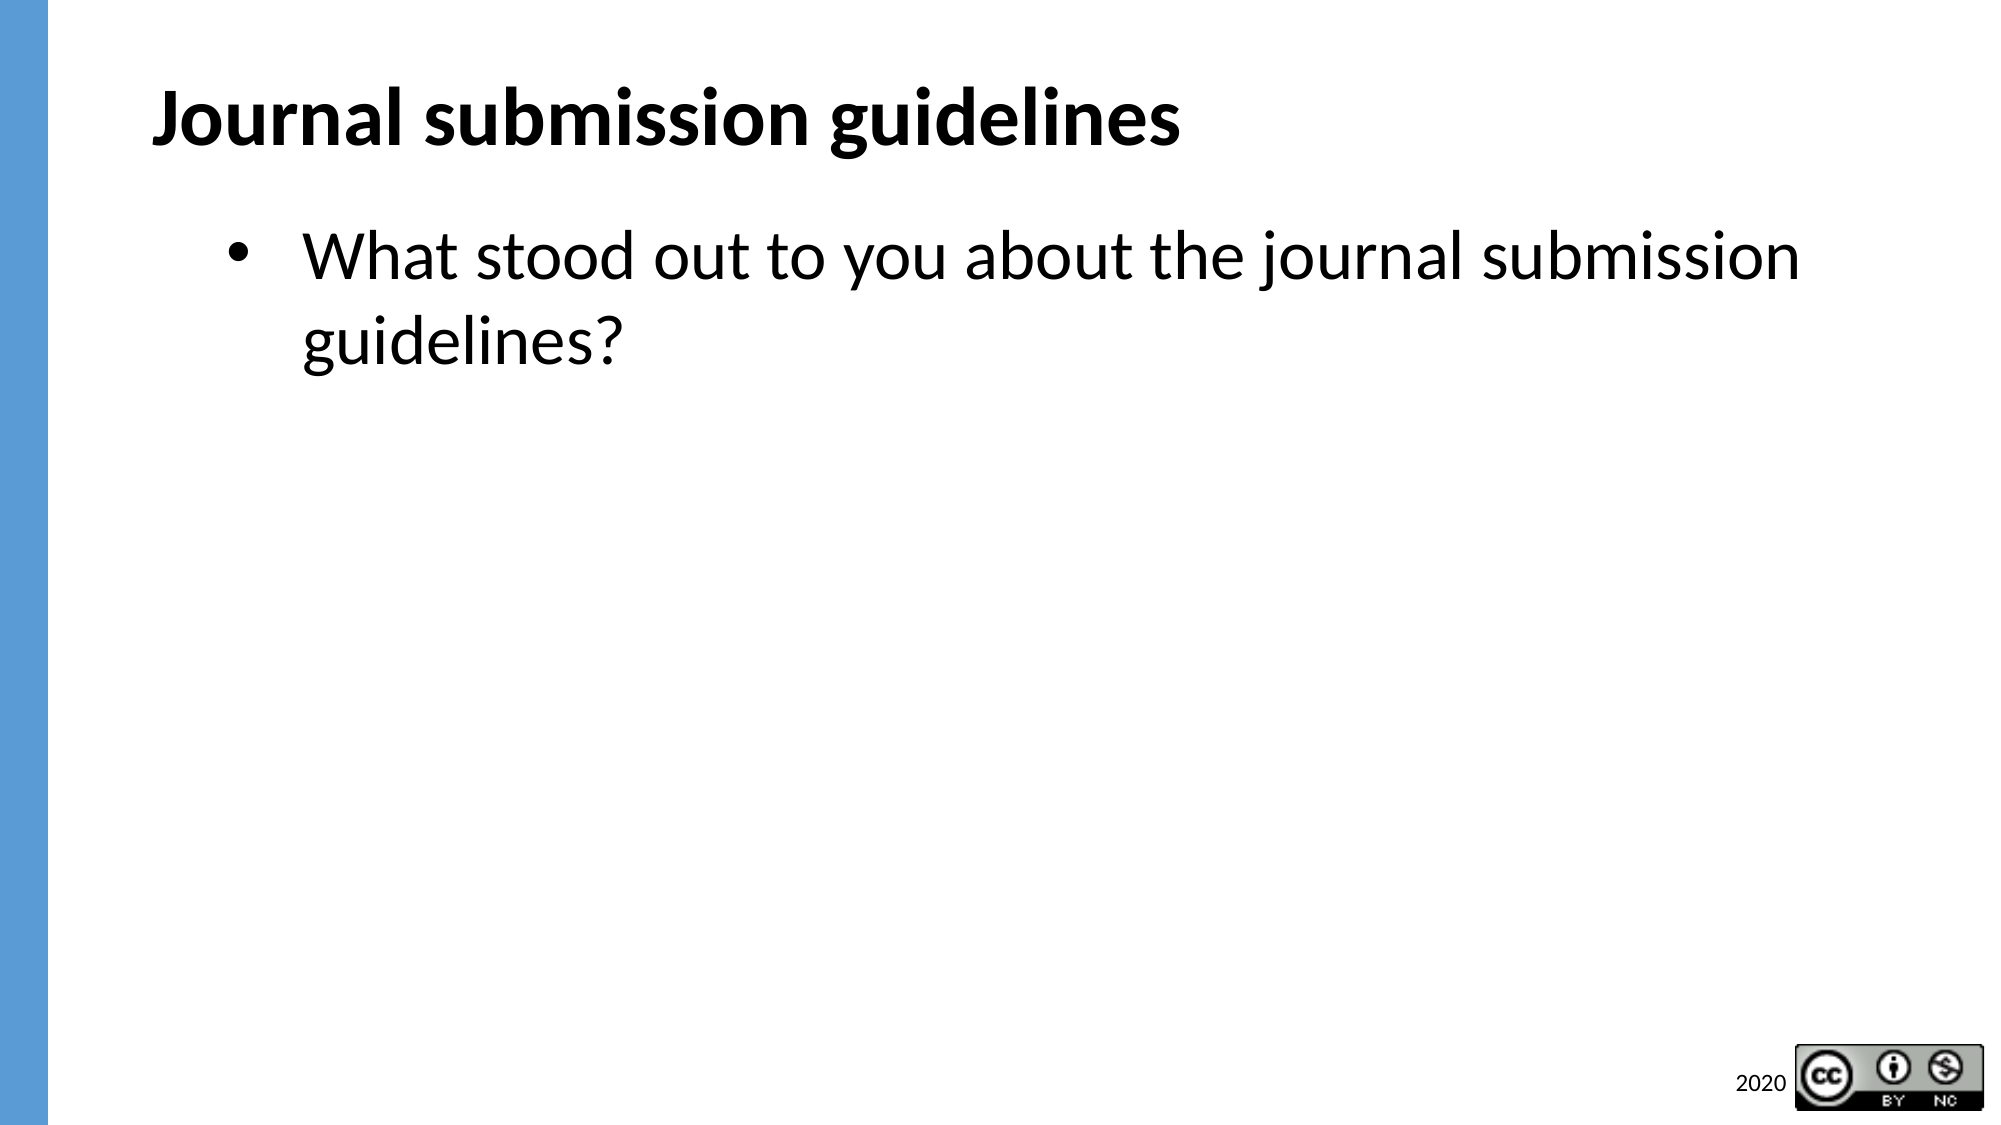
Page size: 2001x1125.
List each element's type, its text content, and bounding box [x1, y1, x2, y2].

list What stood out to you about the journal submission guidelines? [137, 201, 1960, 916]
title Journal submission guidelines [137, 59, 1978, 178]
picture [1795, 1044, 1985, 1111]
